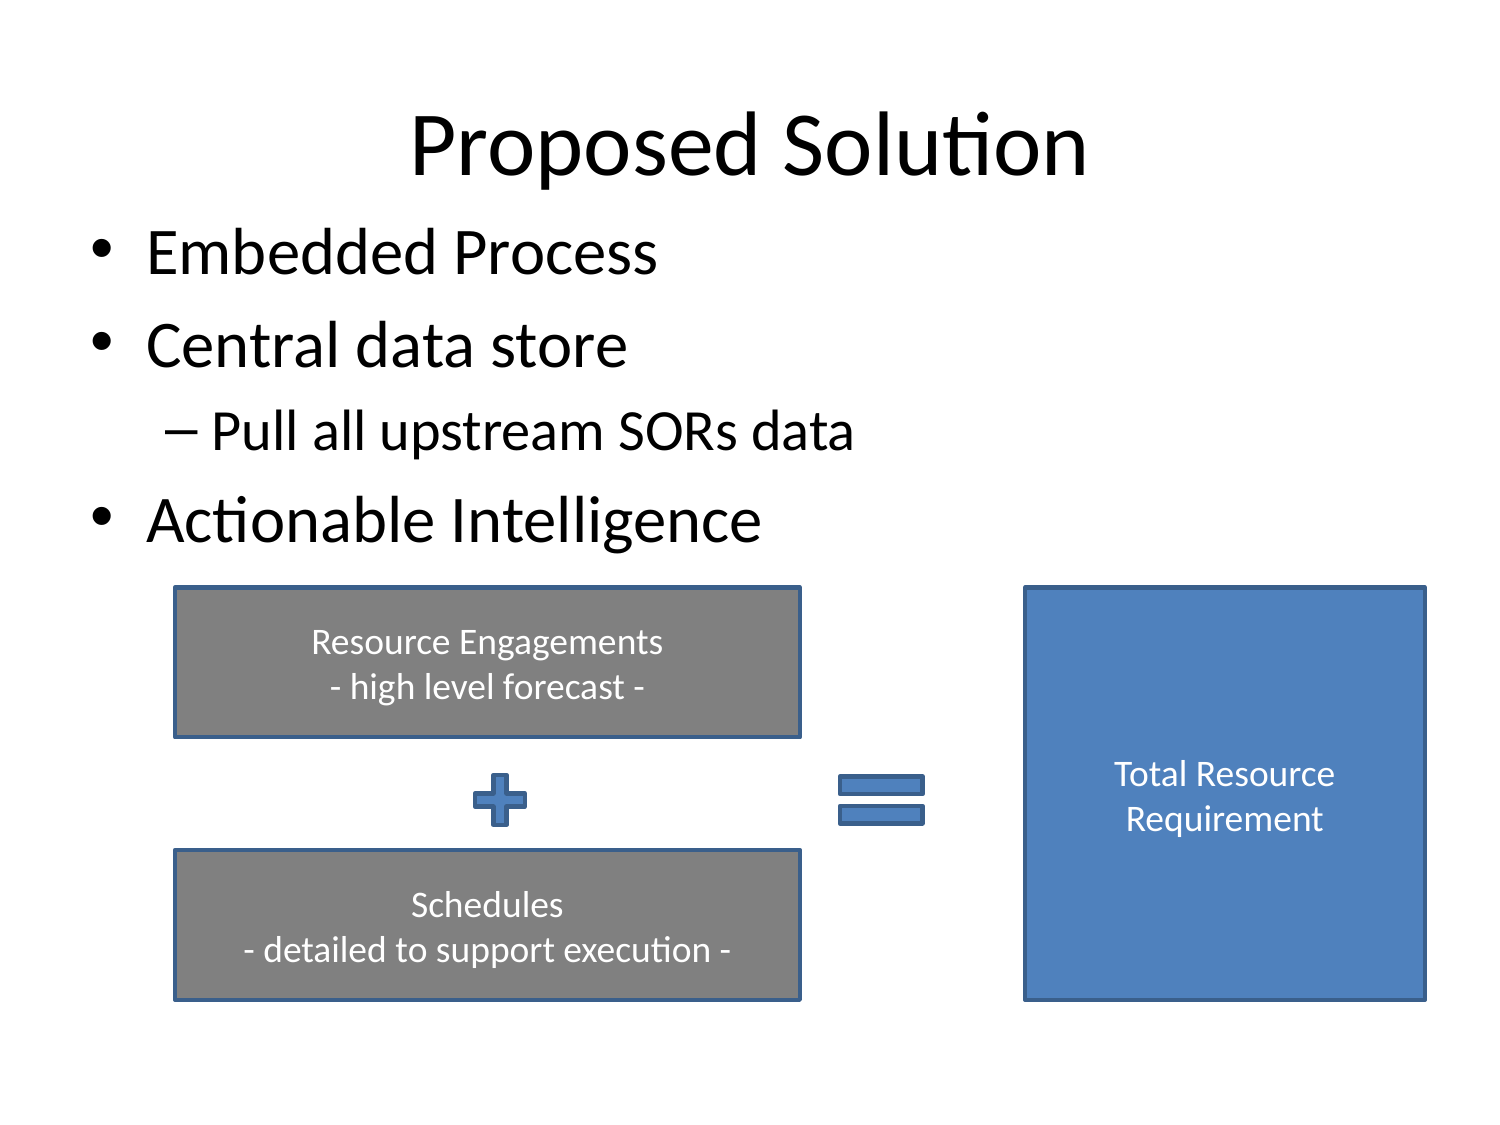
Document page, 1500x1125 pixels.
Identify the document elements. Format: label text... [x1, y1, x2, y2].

text_box [838, 774, 925, 796]
list Embedded Process Central data store Pull all upstream SORs data Actionable Intelligence [75, 200, 1425, 1088]
text_box Schedules - detailed to support execution - [173, 848, 802, 1002]
text_box [473, 773, 527, 827]
text_box Total Resource Requirement [1023, 585, 1427, 1002]
text_box [838, 804, 925, 826]
text_box Resource Engagements - high level forecast - [173, 585, 802, 739]
title Proposed Solution [75, 45, 1425, 200]
